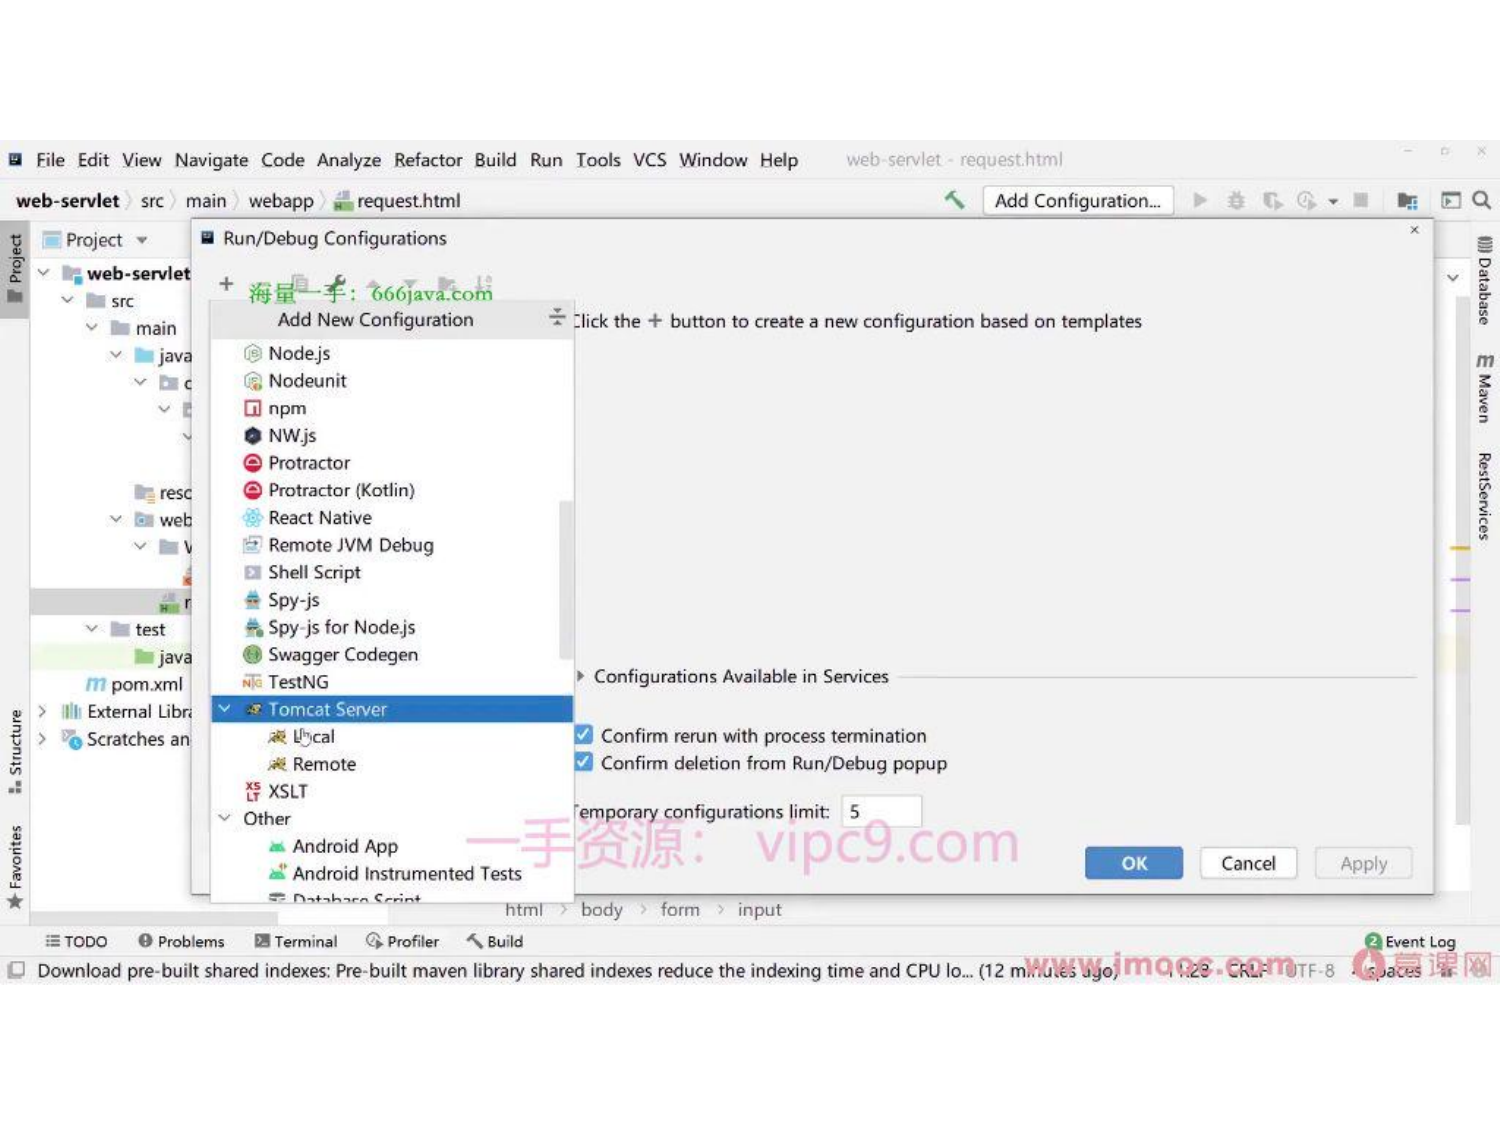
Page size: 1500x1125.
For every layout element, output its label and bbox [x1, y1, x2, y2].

picture [0, 140, 1500, 985]
